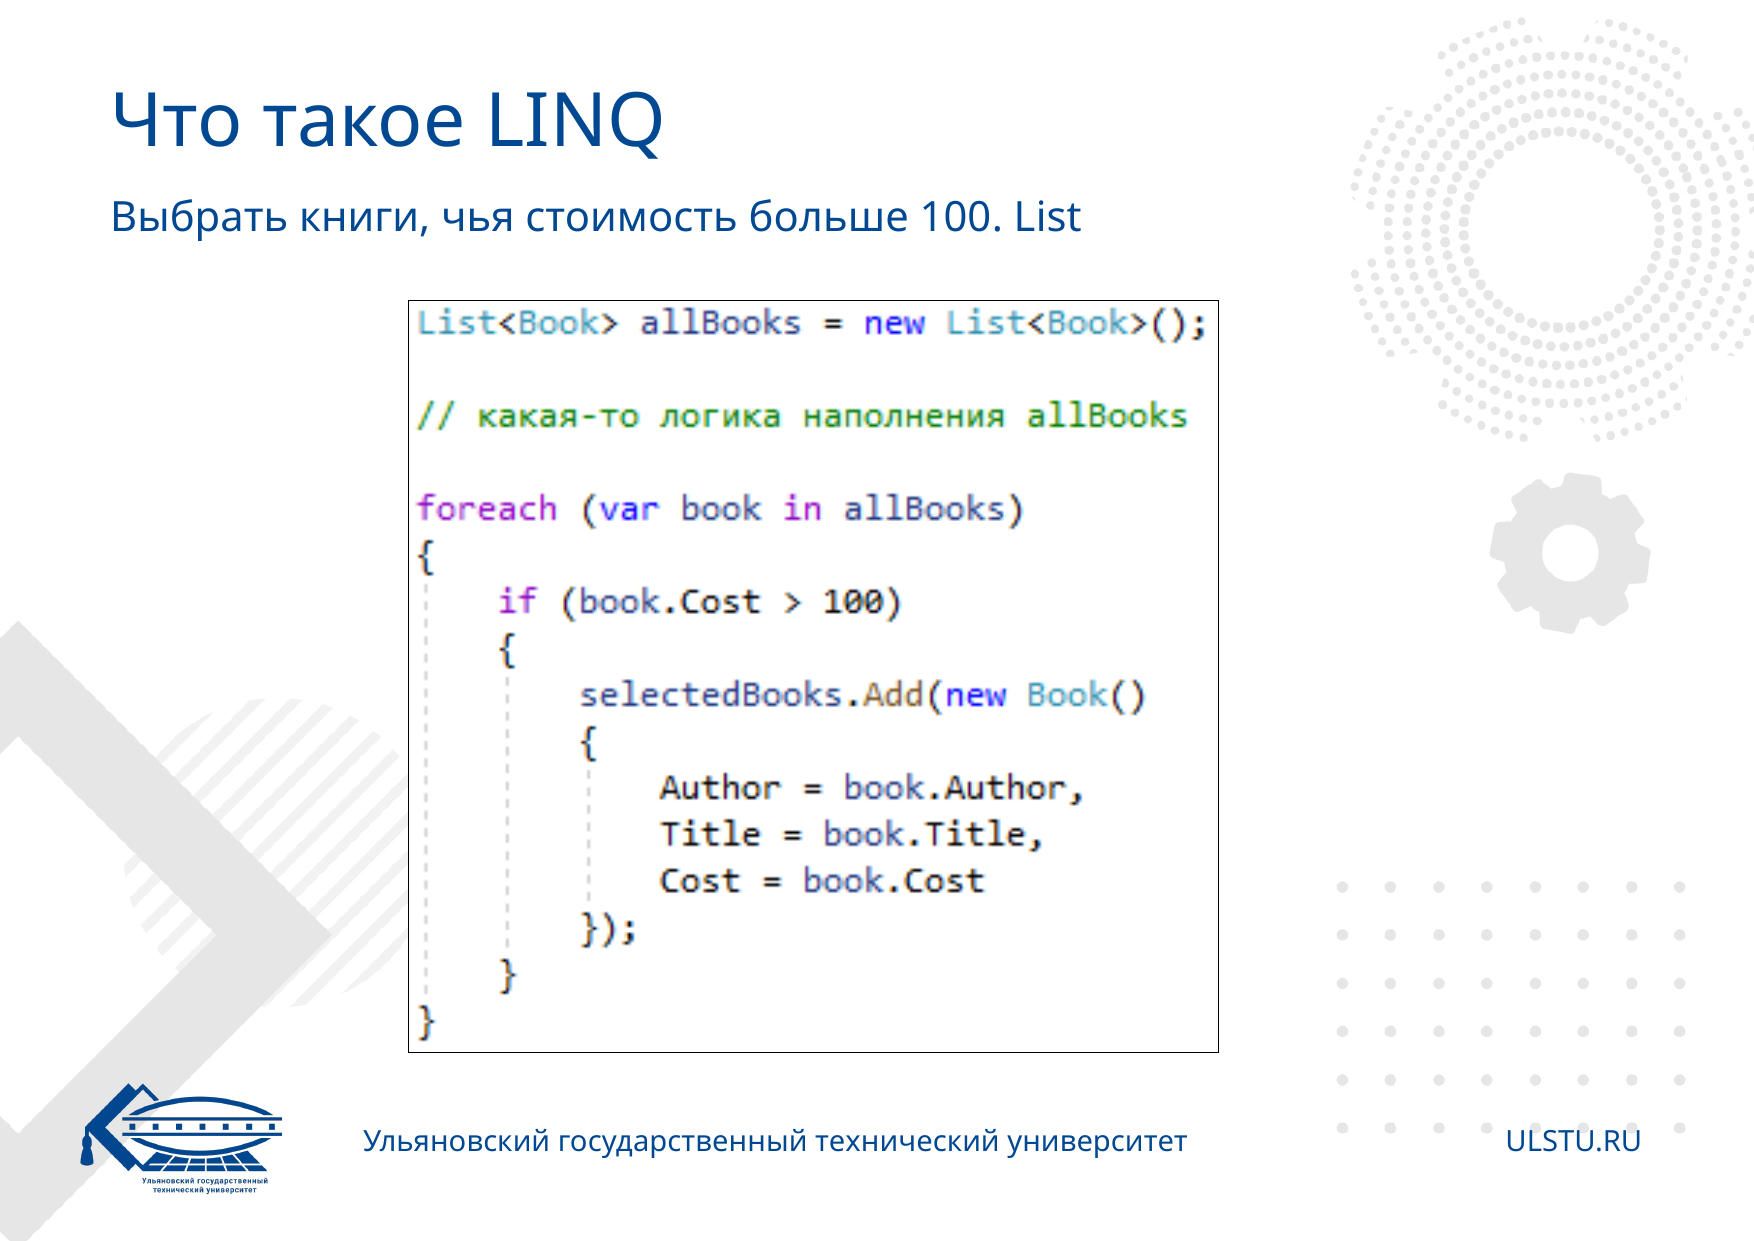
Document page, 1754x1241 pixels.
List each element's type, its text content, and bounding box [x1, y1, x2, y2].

picture [0, 0, 1754, 1241]
text_box Что такое LINQ [95, 64, 1682, 182]
text_box ULSTU.RU [1490, 1114, 1700, 1174]
text_box Ульяновский государственный технический университет [348, 1114, 1278, 1174]
text_box Выбрать книги, чья стоимость больше 100. List [95, 182, 1682, 271]
